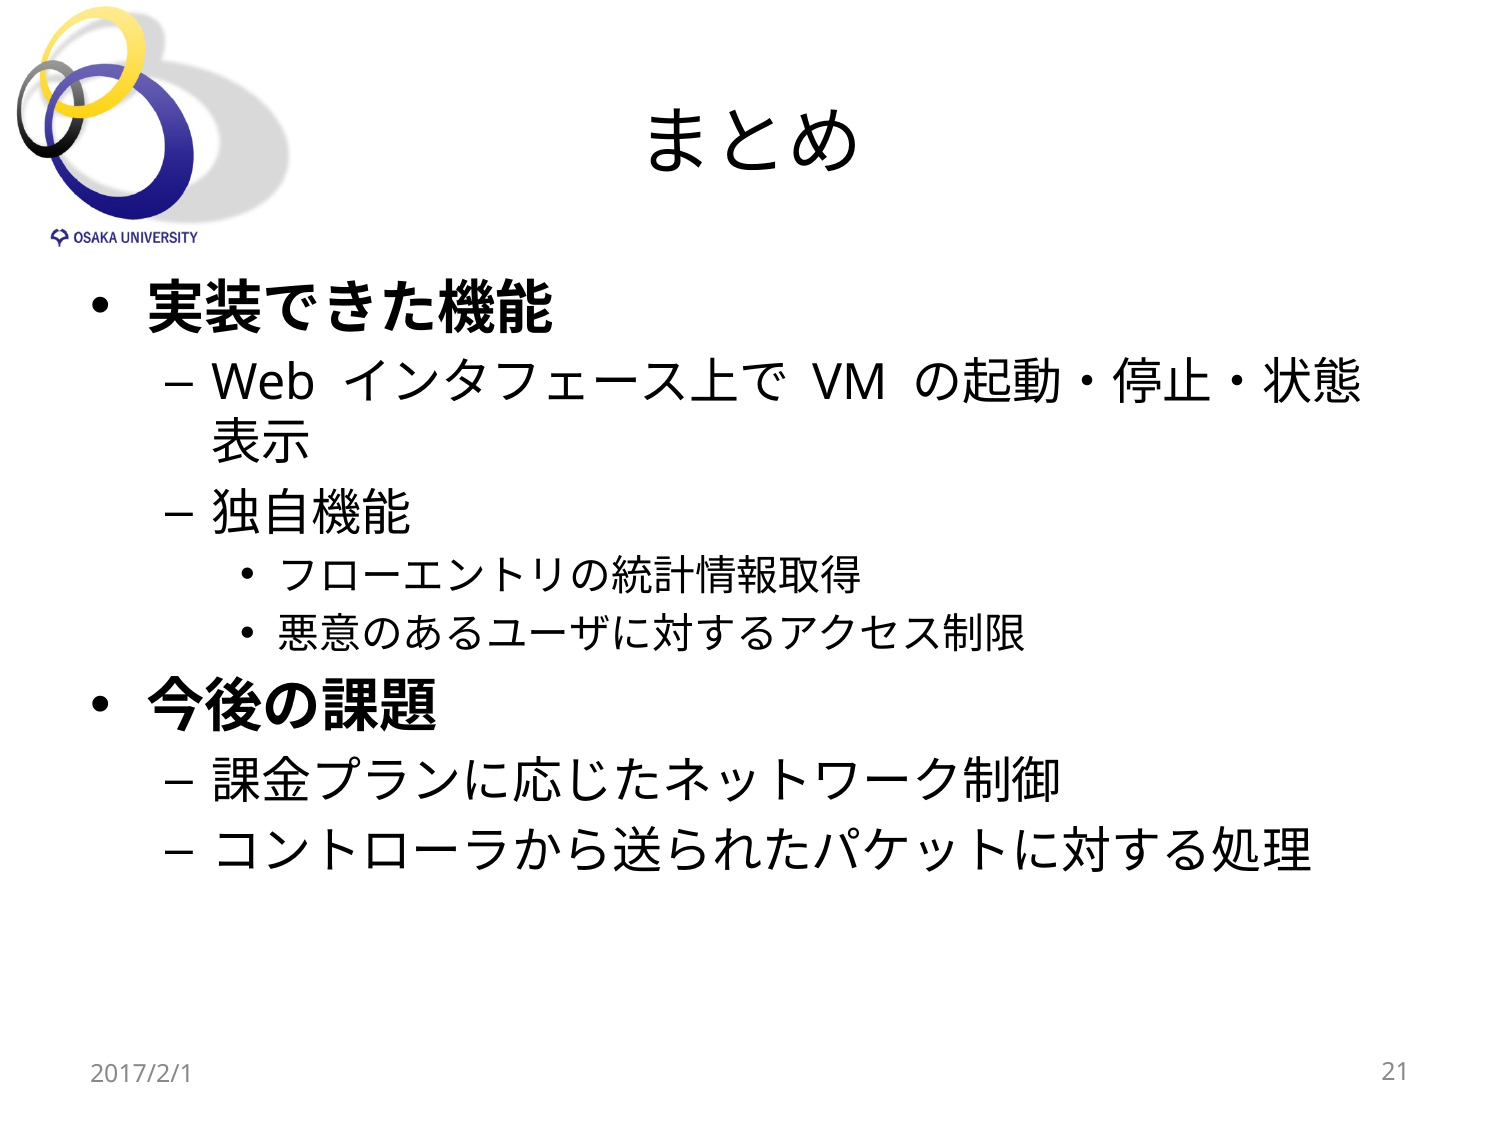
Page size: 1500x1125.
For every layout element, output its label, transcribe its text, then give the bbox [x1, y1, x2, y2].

slide_number 21 [1074, 1042, 1425, 1103]
list 実装できた機能 Web インタフェース上で VM の起動・停止・状態表示 独自機能 フローエントリの統計情報取得 悪意のあるユーザに対するアクセス制限 今後の課題 課金プランに応じたネットワーク制御 コントローラから送られたパケットに対する処理 [75, 262, 1425, 1005]
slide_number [75, 1042, 425, 1103]
title まとめ [75, 45, 1425, 233]
picture [0, 0, 1499, 257]
